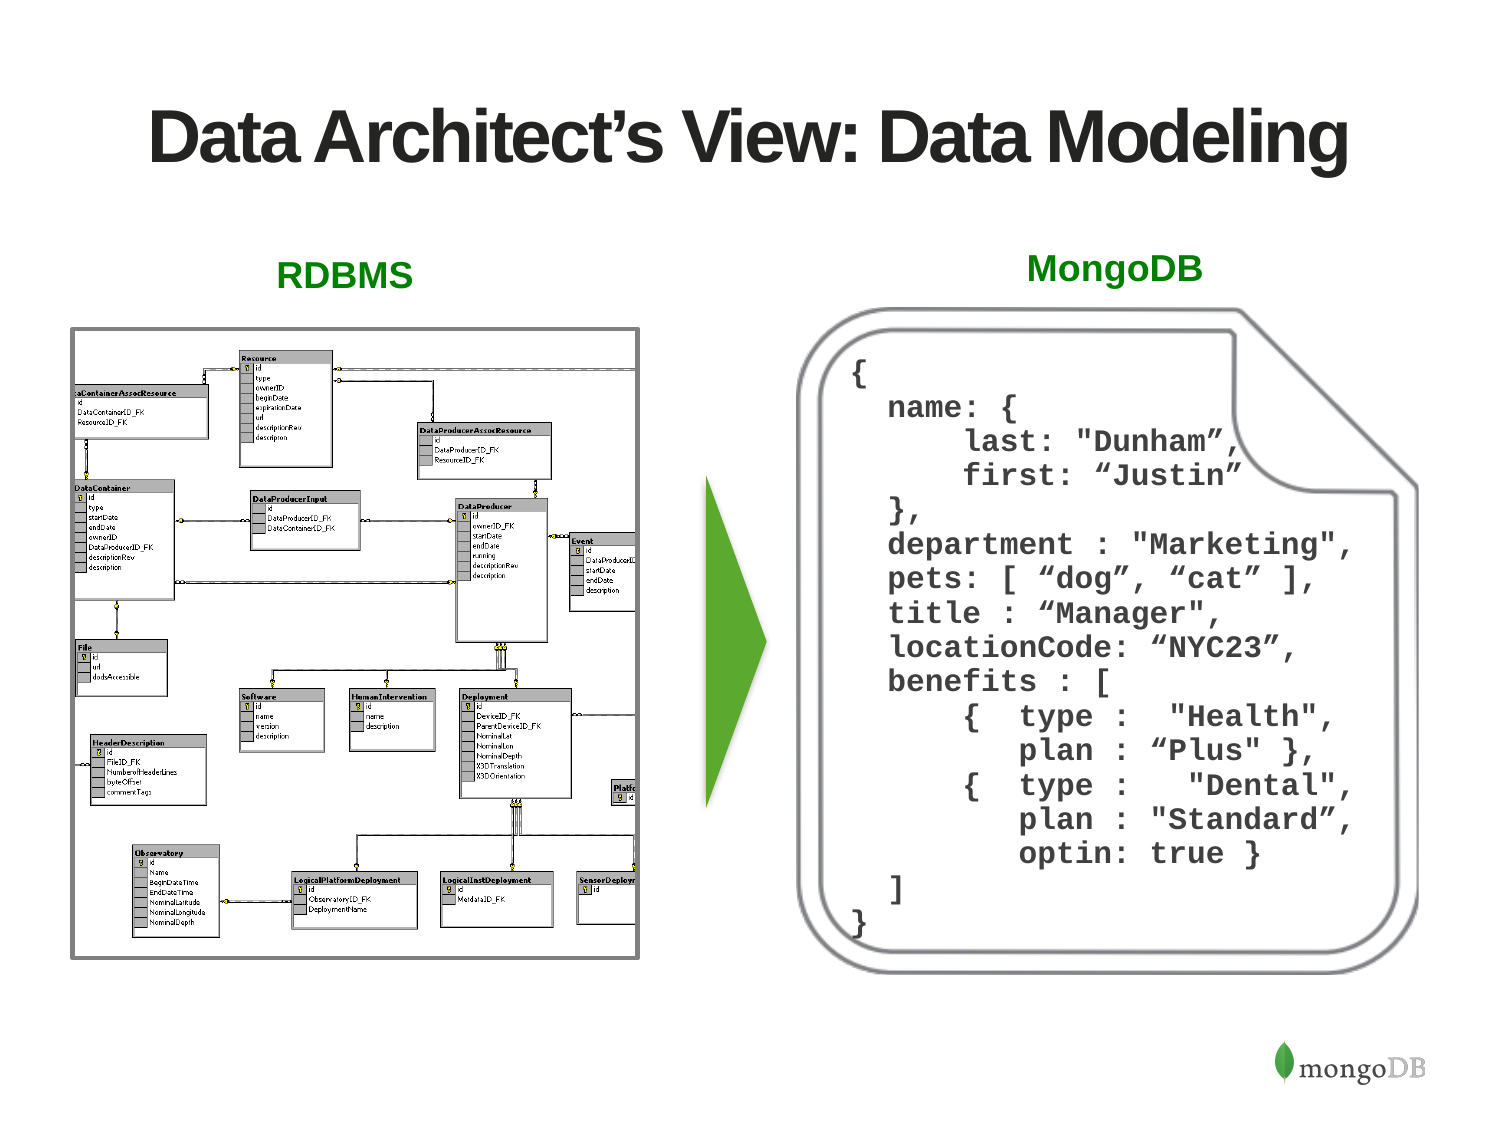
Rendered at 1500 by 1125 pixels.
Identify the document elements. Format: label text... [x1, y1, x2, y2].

text_box MongoDB [835, 243, 1396, 305]
title Data Architect’s View: Data Modeling [75, 39, 1425, 227]
text_box [705, 474, 768, 809]
text_box RDBMS [64, 243, 626, 308]
picture [795, 306, 1419, 975]
picture [74, 331, 636, 957]
text_box [664, 321, 790, 957]
